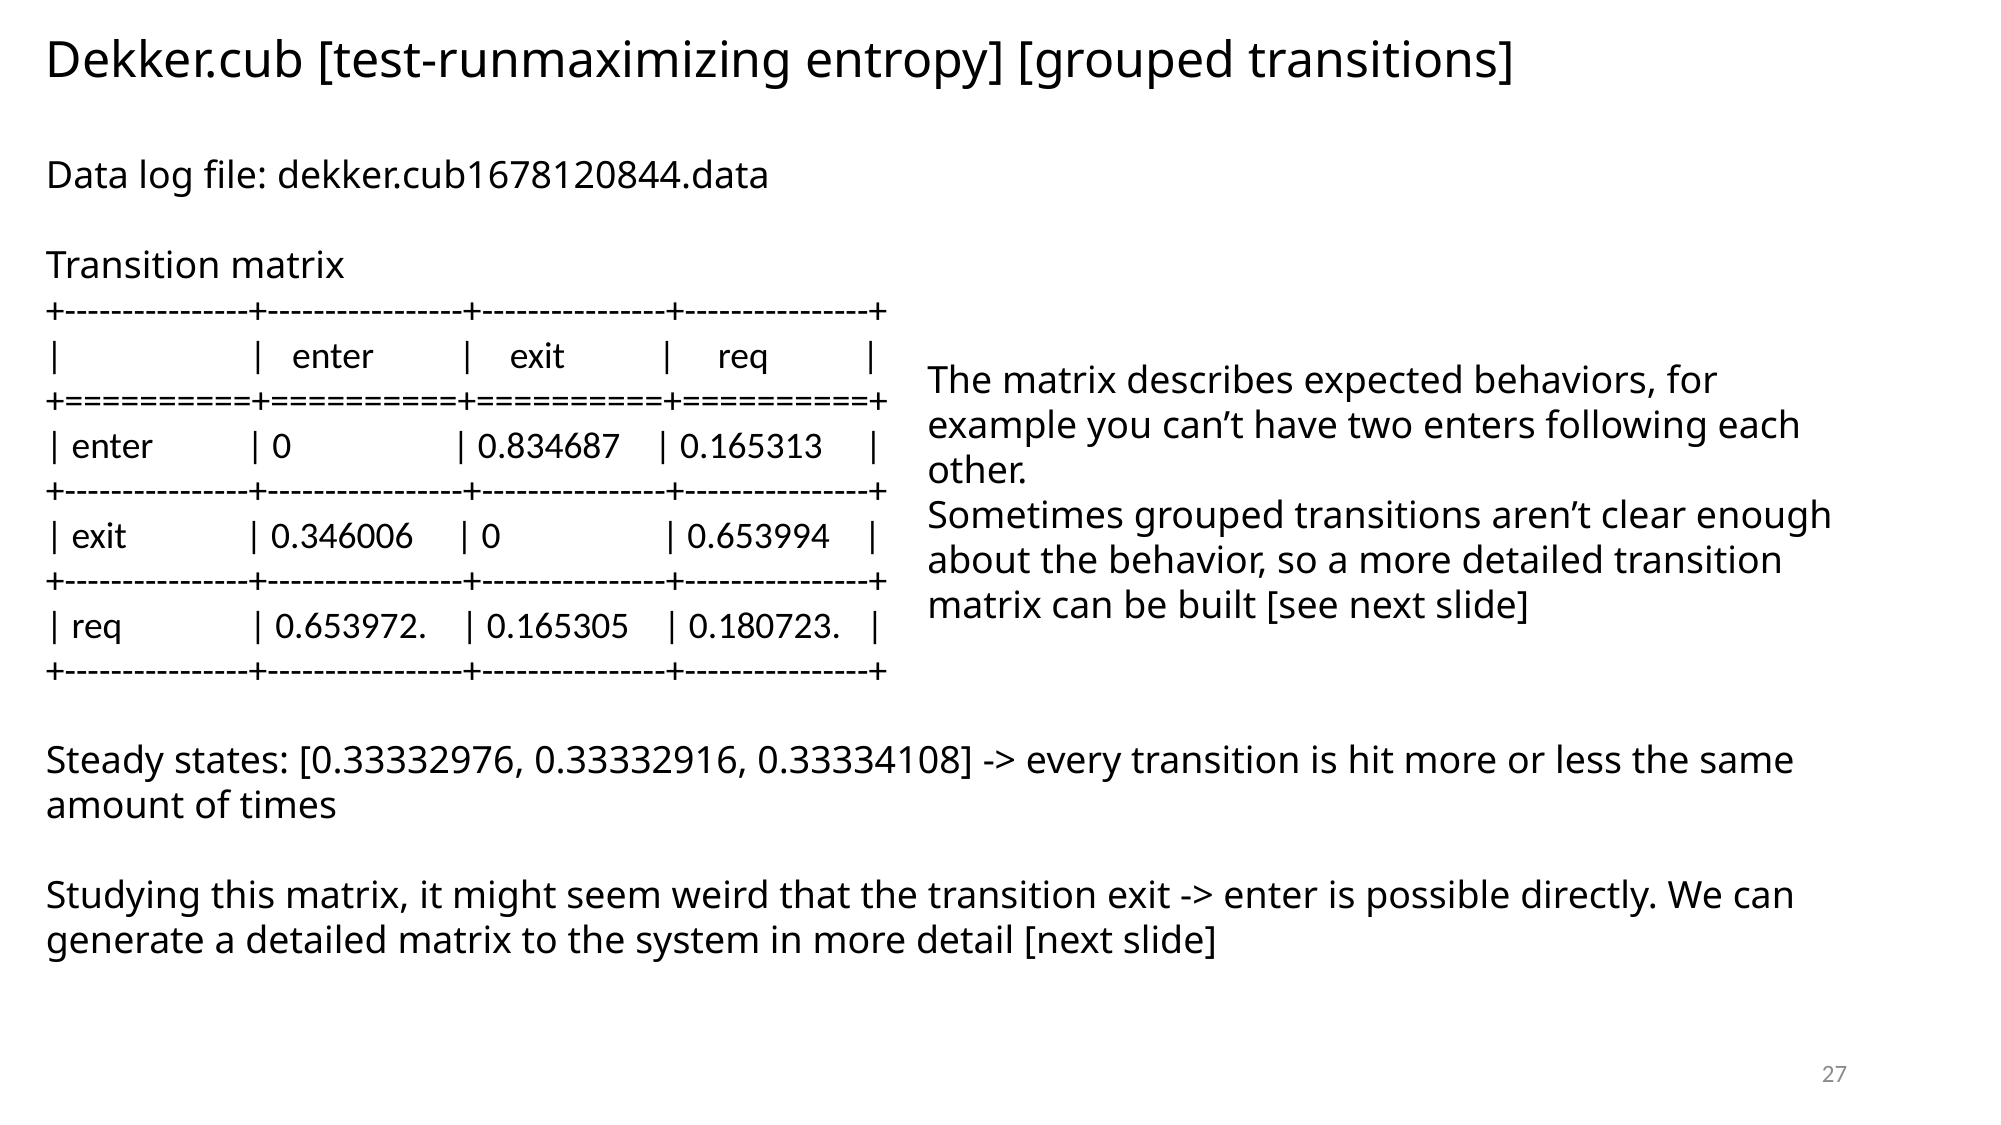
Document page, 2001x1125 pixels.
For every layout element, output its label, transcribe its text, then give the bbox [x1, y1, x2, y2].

text_box Data log file: dekker.cub1678120844.data Transition matrix +----------------+-----------------+----------------+----------------+ | | enter | exit | req | +==========+==========+==========+==========+ | enter | 0 | 0.834687 | 0.165313 | +----------------+-----------------+----------------+----------------+ | exit | 0.346006 | 0 | 0.653994 | +----------------+-----------------+----------------+----------------+ | req | 0.653972. | 0.165305 | 0.180723. | +----------------+-----------------+----------------+----------------+ Steady states: [0.33332976, 0.33332916, 0.33334108] -> every transition is hit more or less the same amount of times Studying this matrix, it might seem weird that the transition exit -> enter is possible directly. We can generate a detailed matrix to the system in more detail [next slide] [31, 143, 1941, 969]
slide_number 27 [1412, 1042, 1863, 1103]
text_box Dekker.cub [test-runmaximizing entropy] [grouped transitions] [31, 20, 1570, 96]
text_box The matrix describes expected behaviors, for example you can’t have two enters following each other. Sometimes grouped transitions aren’t clear enough about the behavior, so a more detailed transition matrix can be built [see next slide] [912, 348, 1884, 633]
